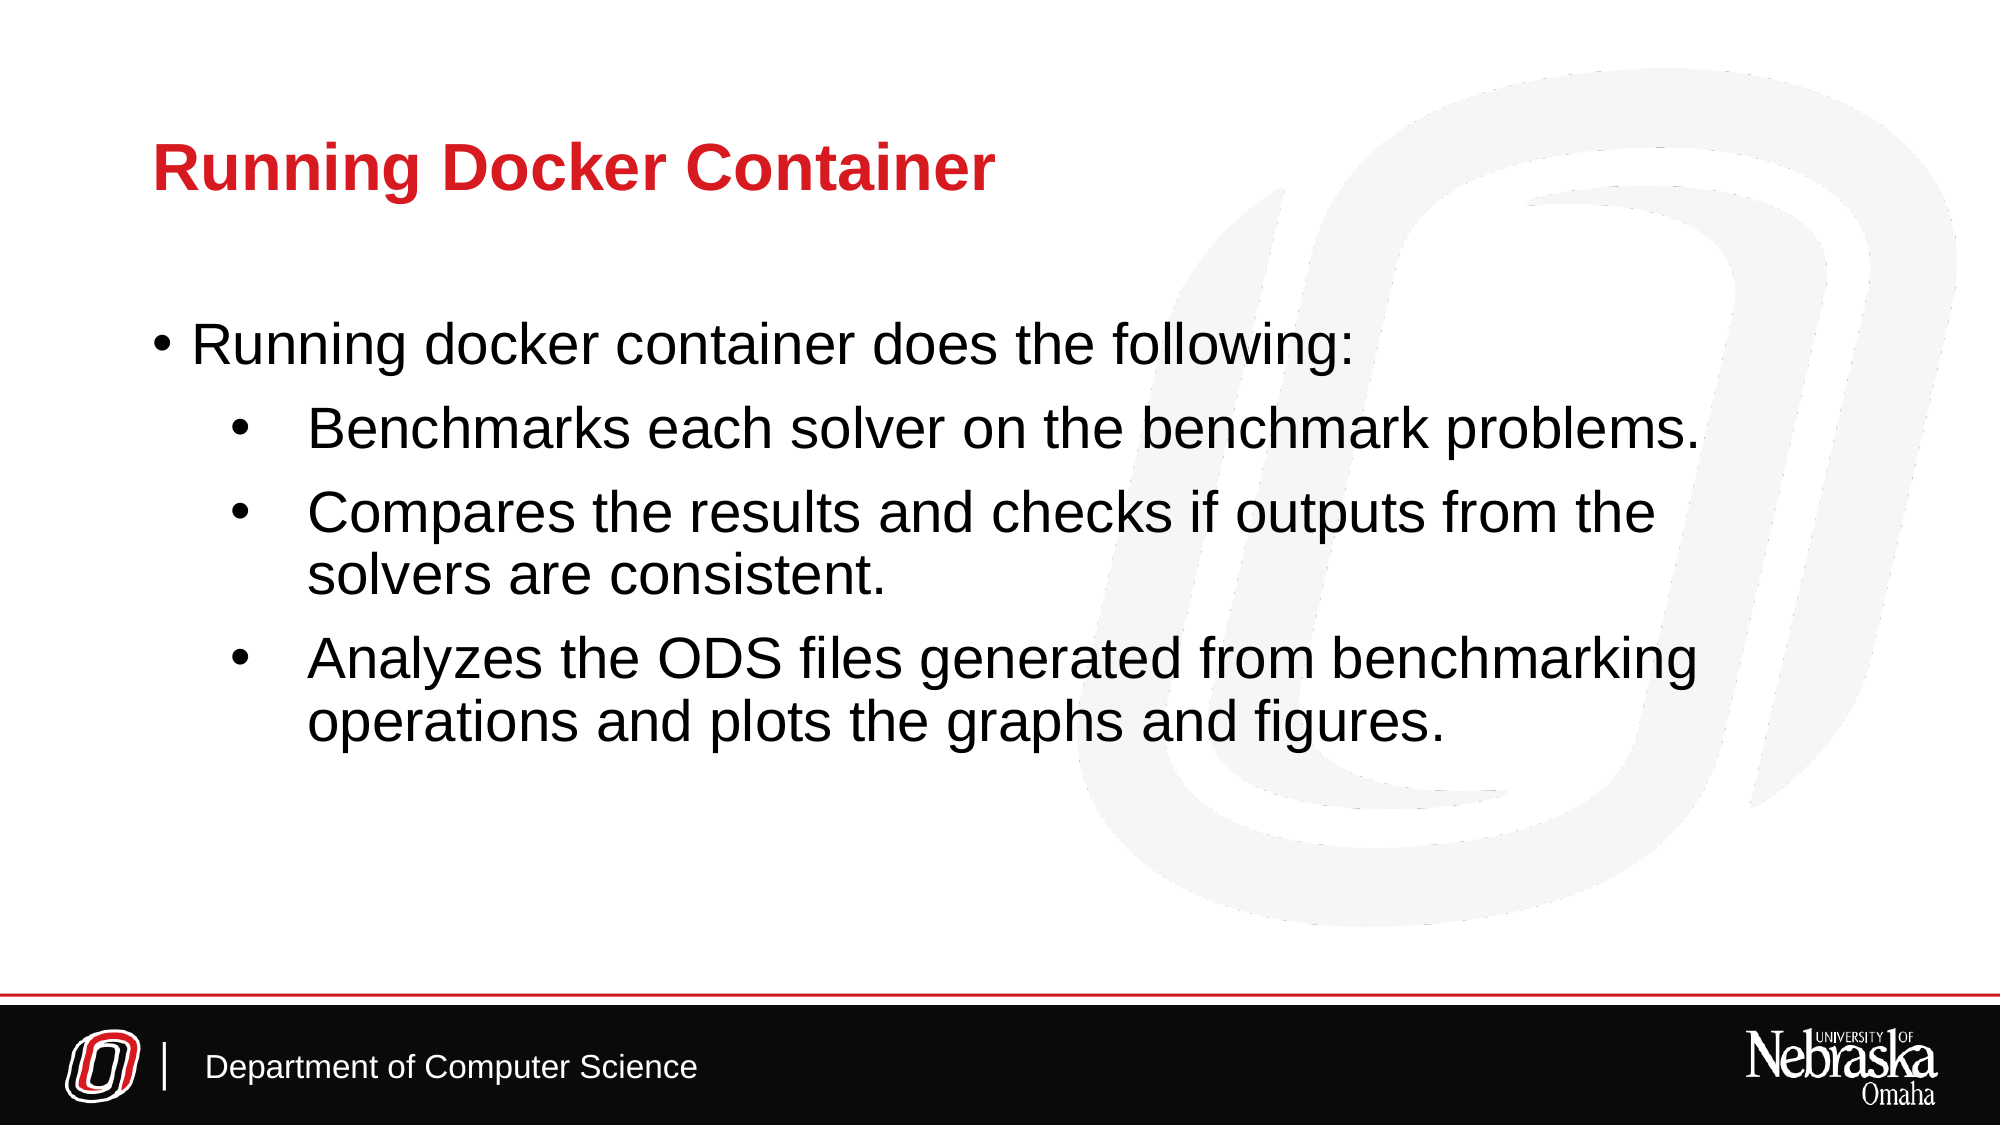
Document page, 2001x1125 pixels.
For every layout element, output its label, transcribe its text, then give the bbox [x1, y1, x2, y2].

text_box Department of Computer Science [189, 1035, 1672, 1095]
text_box Running docker container does the following: Benchmarks each solver on the benchmark problems. Compares the results and checks if outputs from the solvers are consistent. Analyzes the ODS files generated from benchmarking operations and plots the graphs and figures. [137, 307, 1863, 819]
text_box Running Docker Container [137, 59, 1863, 278]
